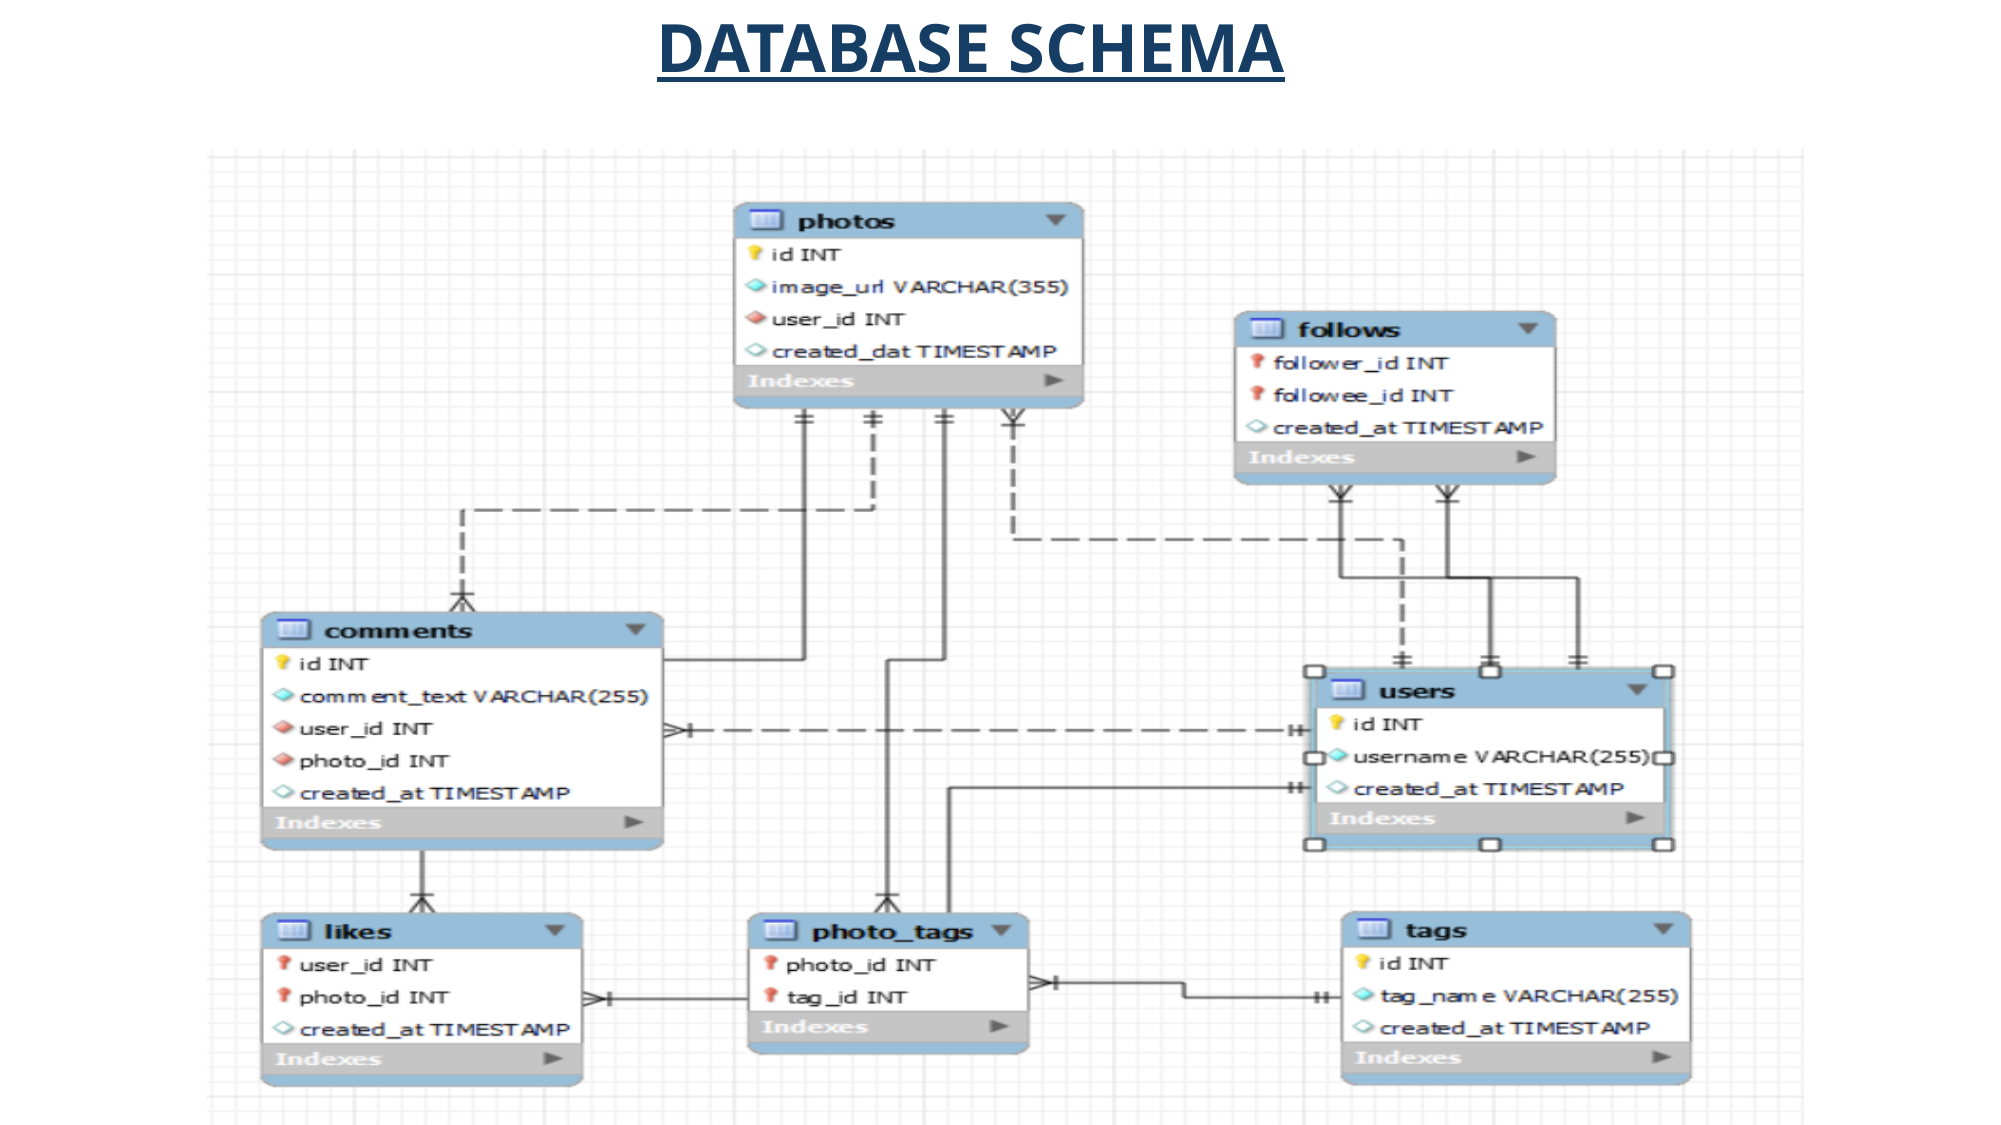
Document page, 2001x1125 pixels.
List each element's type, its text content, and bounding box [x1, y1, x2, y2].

title DATABASE SCHEMA [108, 0, 1834, 102]
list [207, 149, 1804, 1125]
